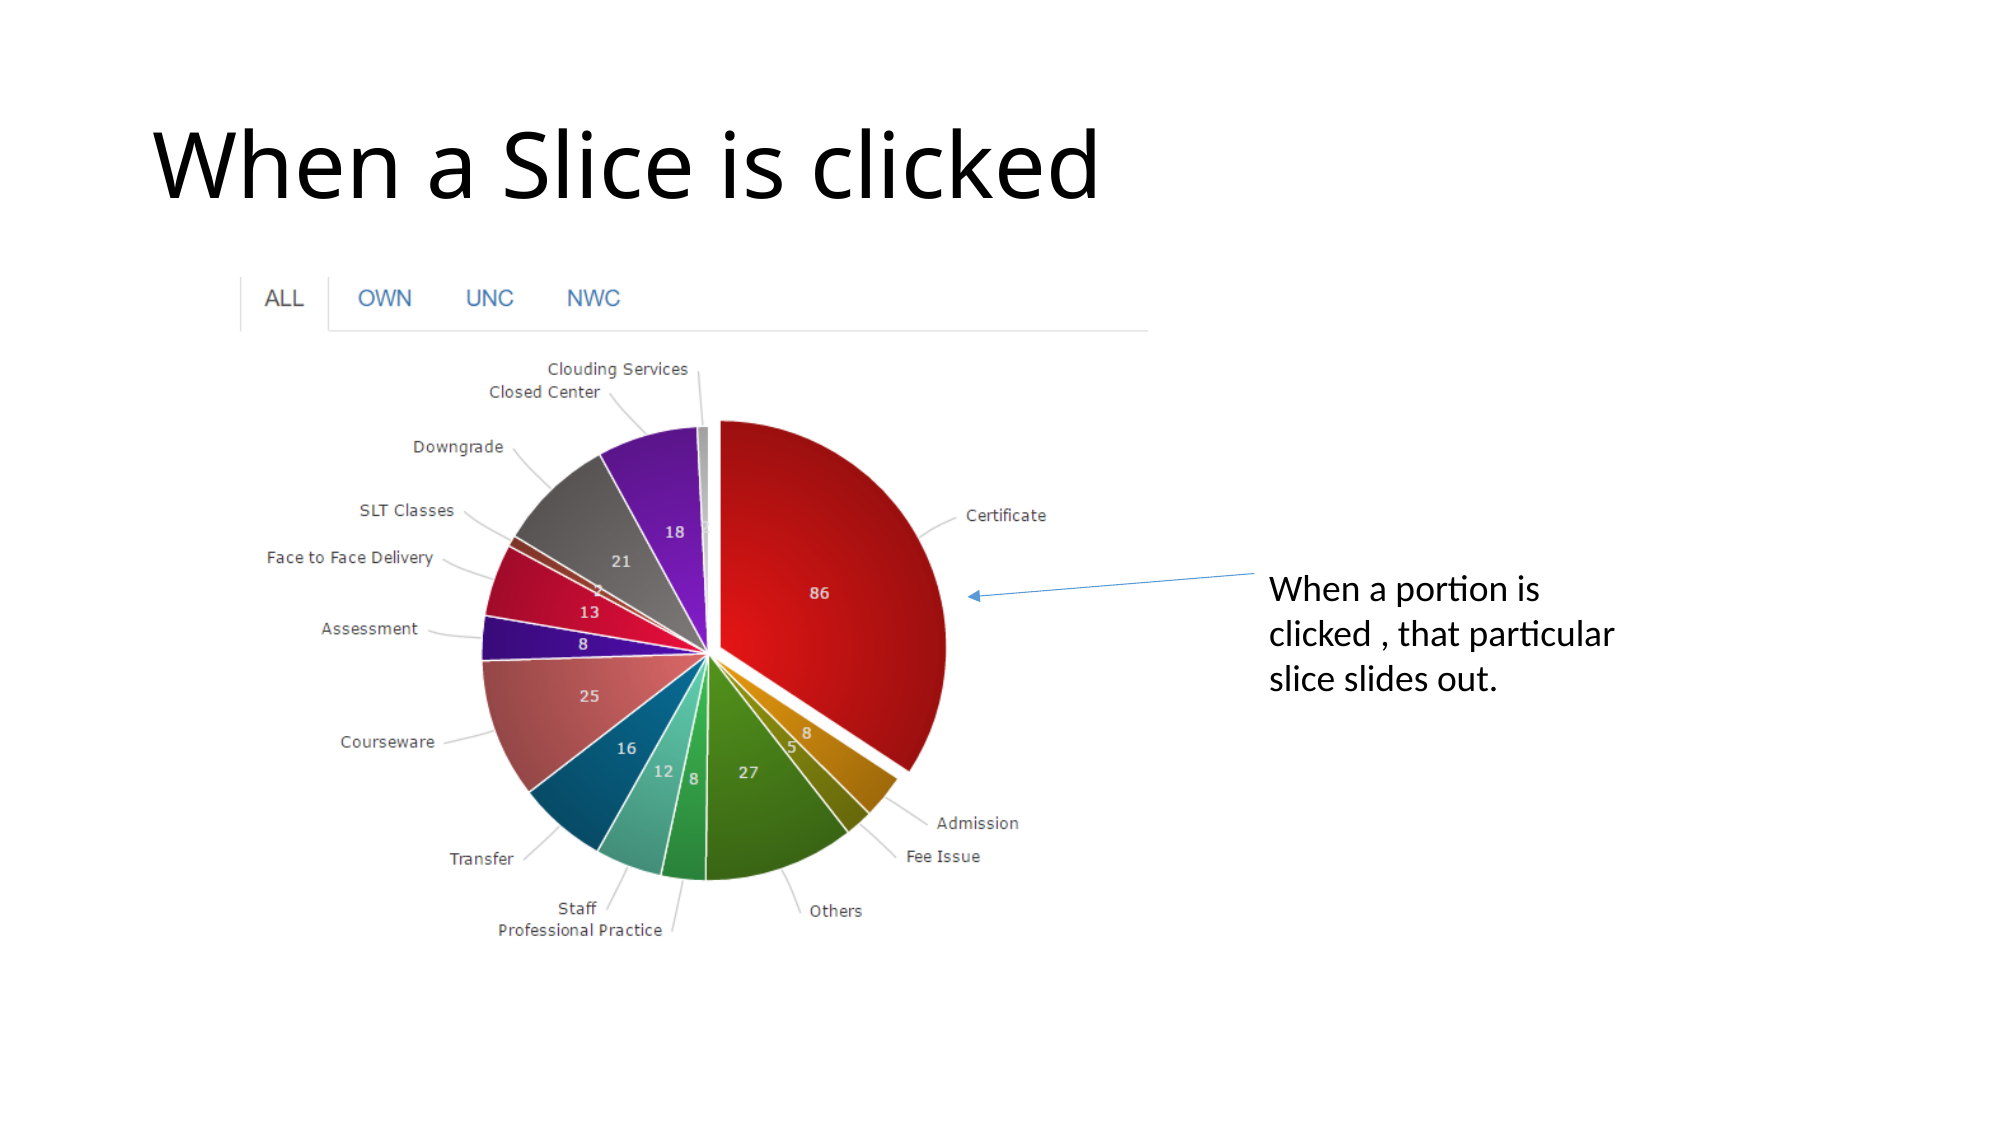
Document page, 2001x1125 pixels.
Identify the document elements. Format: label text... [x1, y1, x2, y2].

text_box When a portion is clicked , that particular slice slides out. [1254, 556, 1662, 707]
title When a Slice is clicked [137, 59, 1863, 278]
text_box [967, 573, 1255, 597]
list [216, 277, 1148, 992]
